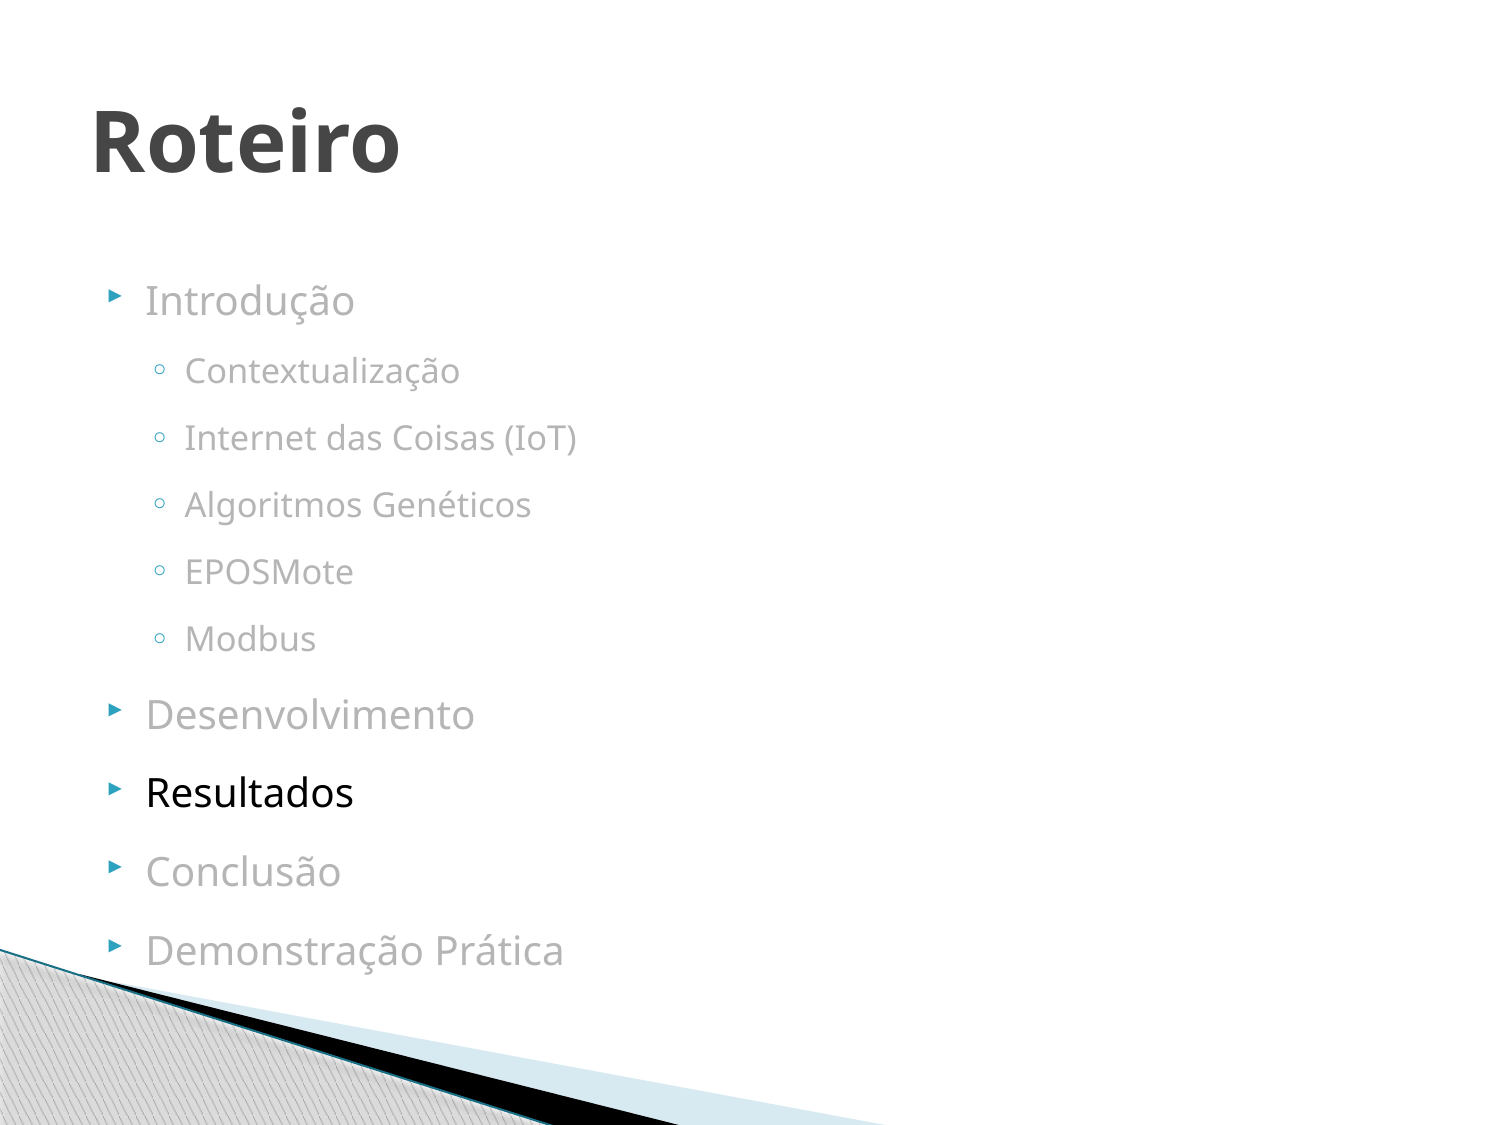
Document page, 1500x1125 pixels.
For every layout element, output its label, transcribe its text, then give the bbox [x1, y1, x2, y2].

title Roteiro [75, 45, 1425, 233]
list Introdução Contextualização Internet das Coisas (IoT) Algoritmos Genéticos EPOSMote Modbus Desenvolvimento Resultados Conclusão Demonstração Prática [75, 243, 1425, 986]
